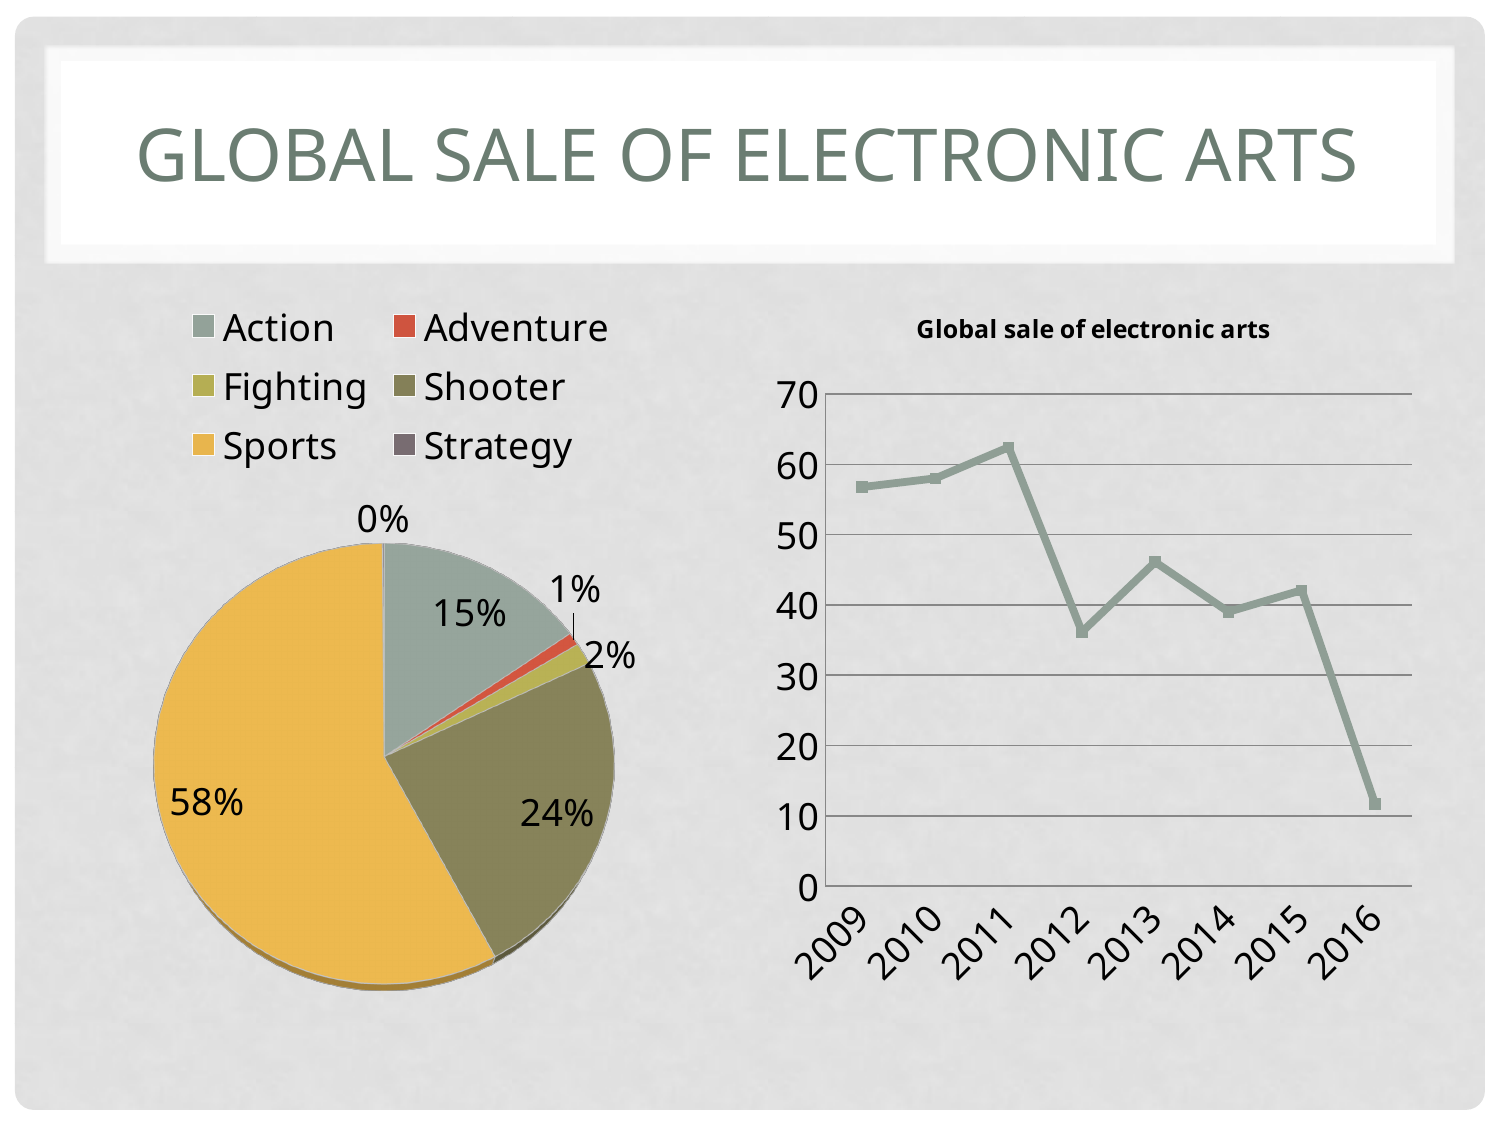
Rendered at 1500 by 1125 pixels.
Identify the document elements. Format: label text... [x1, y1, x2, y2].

chart [762, 281, 1426, 1006]
title Global sale of electronic arts [69, 66, 1425, 238]
chart [69, 281, 733, 1006]
